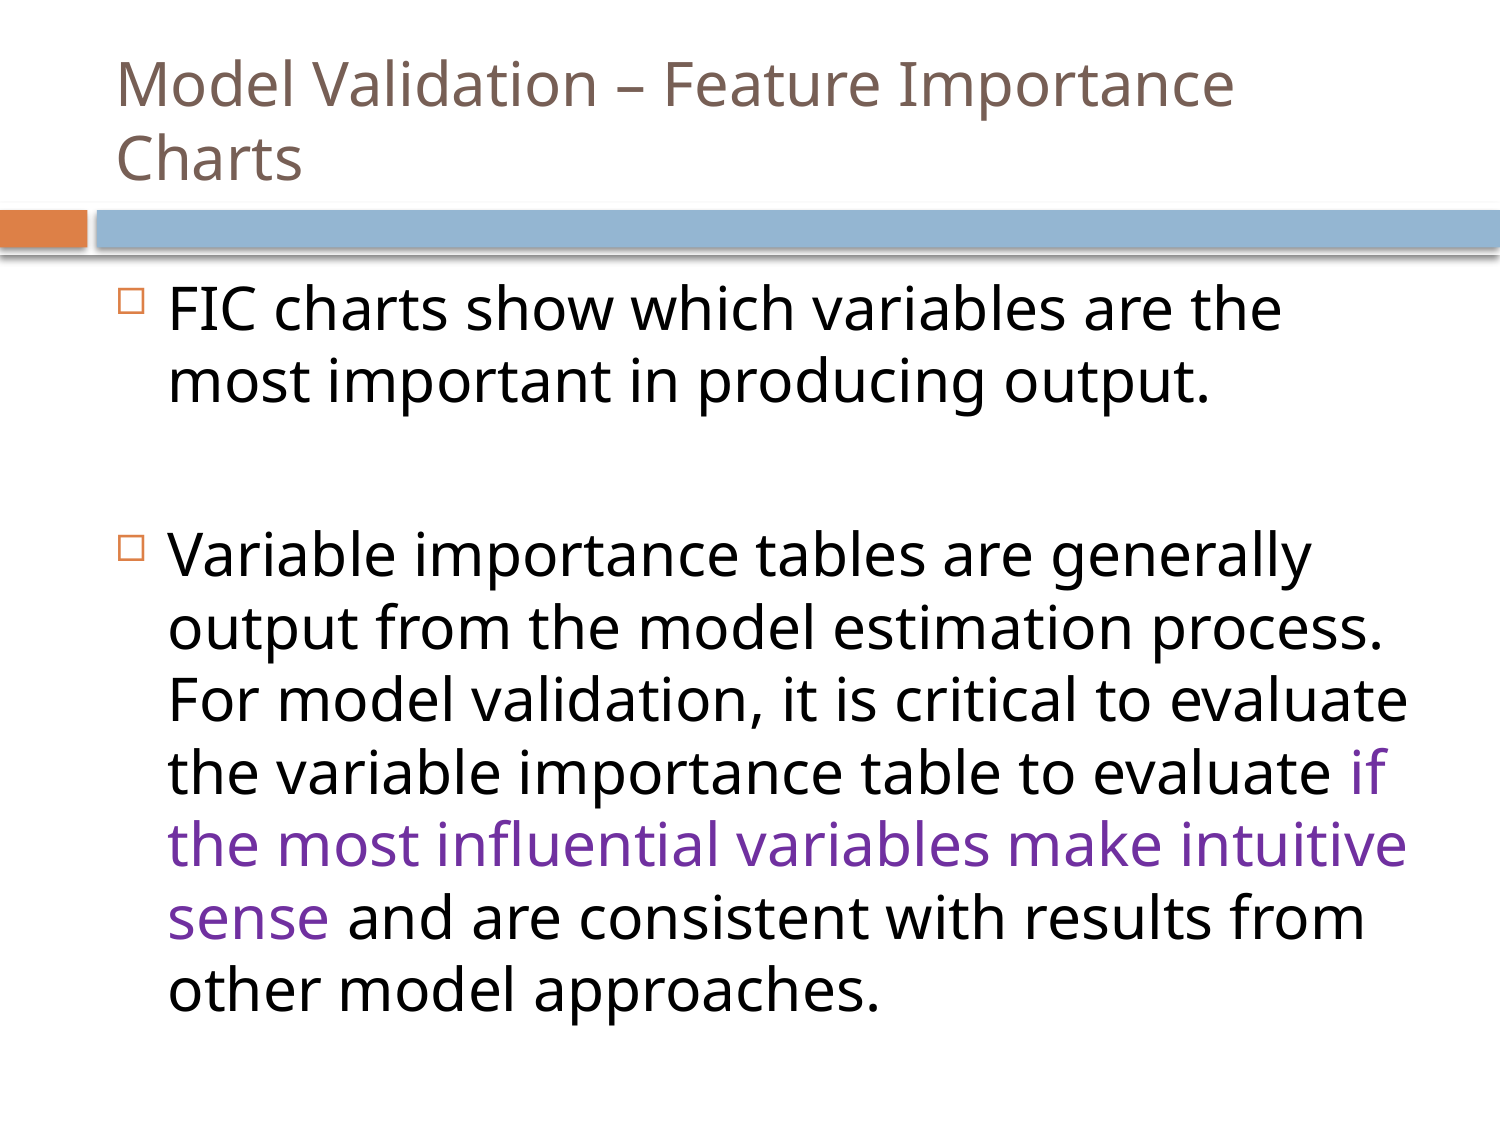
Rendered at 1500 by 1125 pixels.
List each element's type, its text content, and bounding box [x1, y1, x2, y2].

list FIC charts show which variables are the most important in producing output. Variable importance tables are generally output from the model estimation process. For model validation, it is critical to evaluate the variable importance table to evaluate if the most influential variables make intuitive sense and are consistent with results from other model approaches. [100, 262, 1438, 1000]
title Model Validation – Feature Importance Charts [100, 37, 1438, 200]
